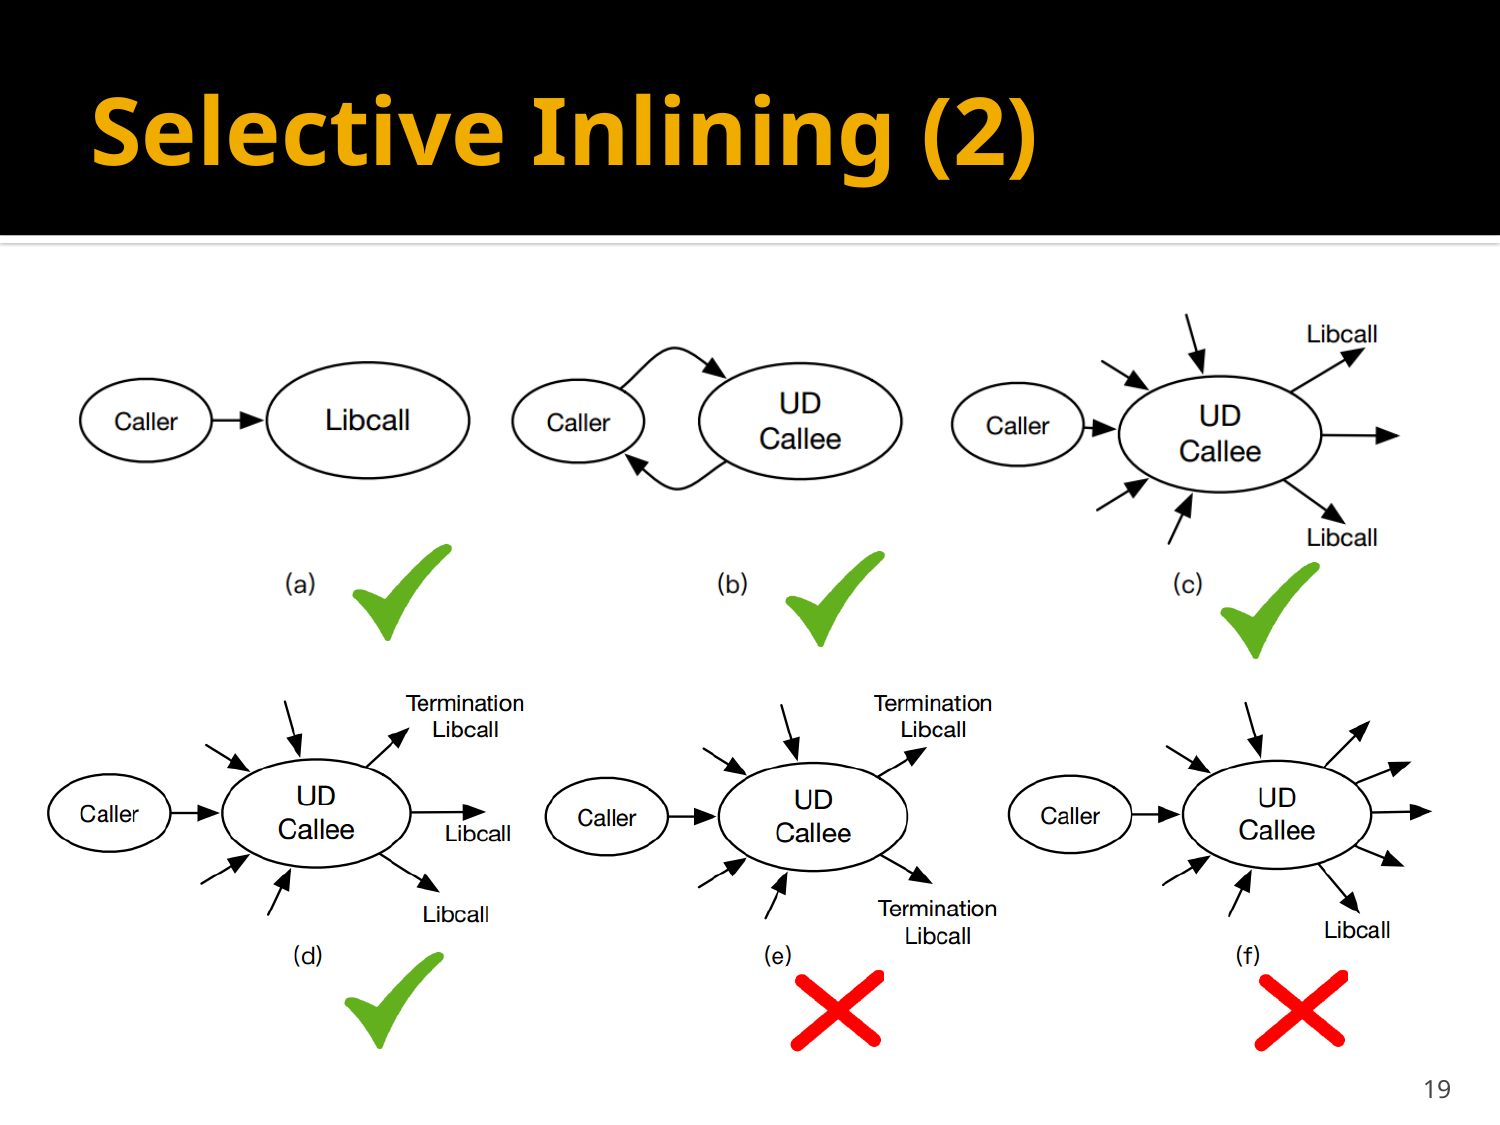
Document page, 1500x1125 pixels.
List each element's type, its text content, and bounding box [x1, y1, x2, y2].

title Selective Inlining (2) [75, 25, 1425, 231]
picture [49, 262, 1419, 659]
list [1249, 966, 1348, 1056]
picture [37, 663, 1454, 1056]
slide_number 19 [1345, 1062, 1467, 1108]
